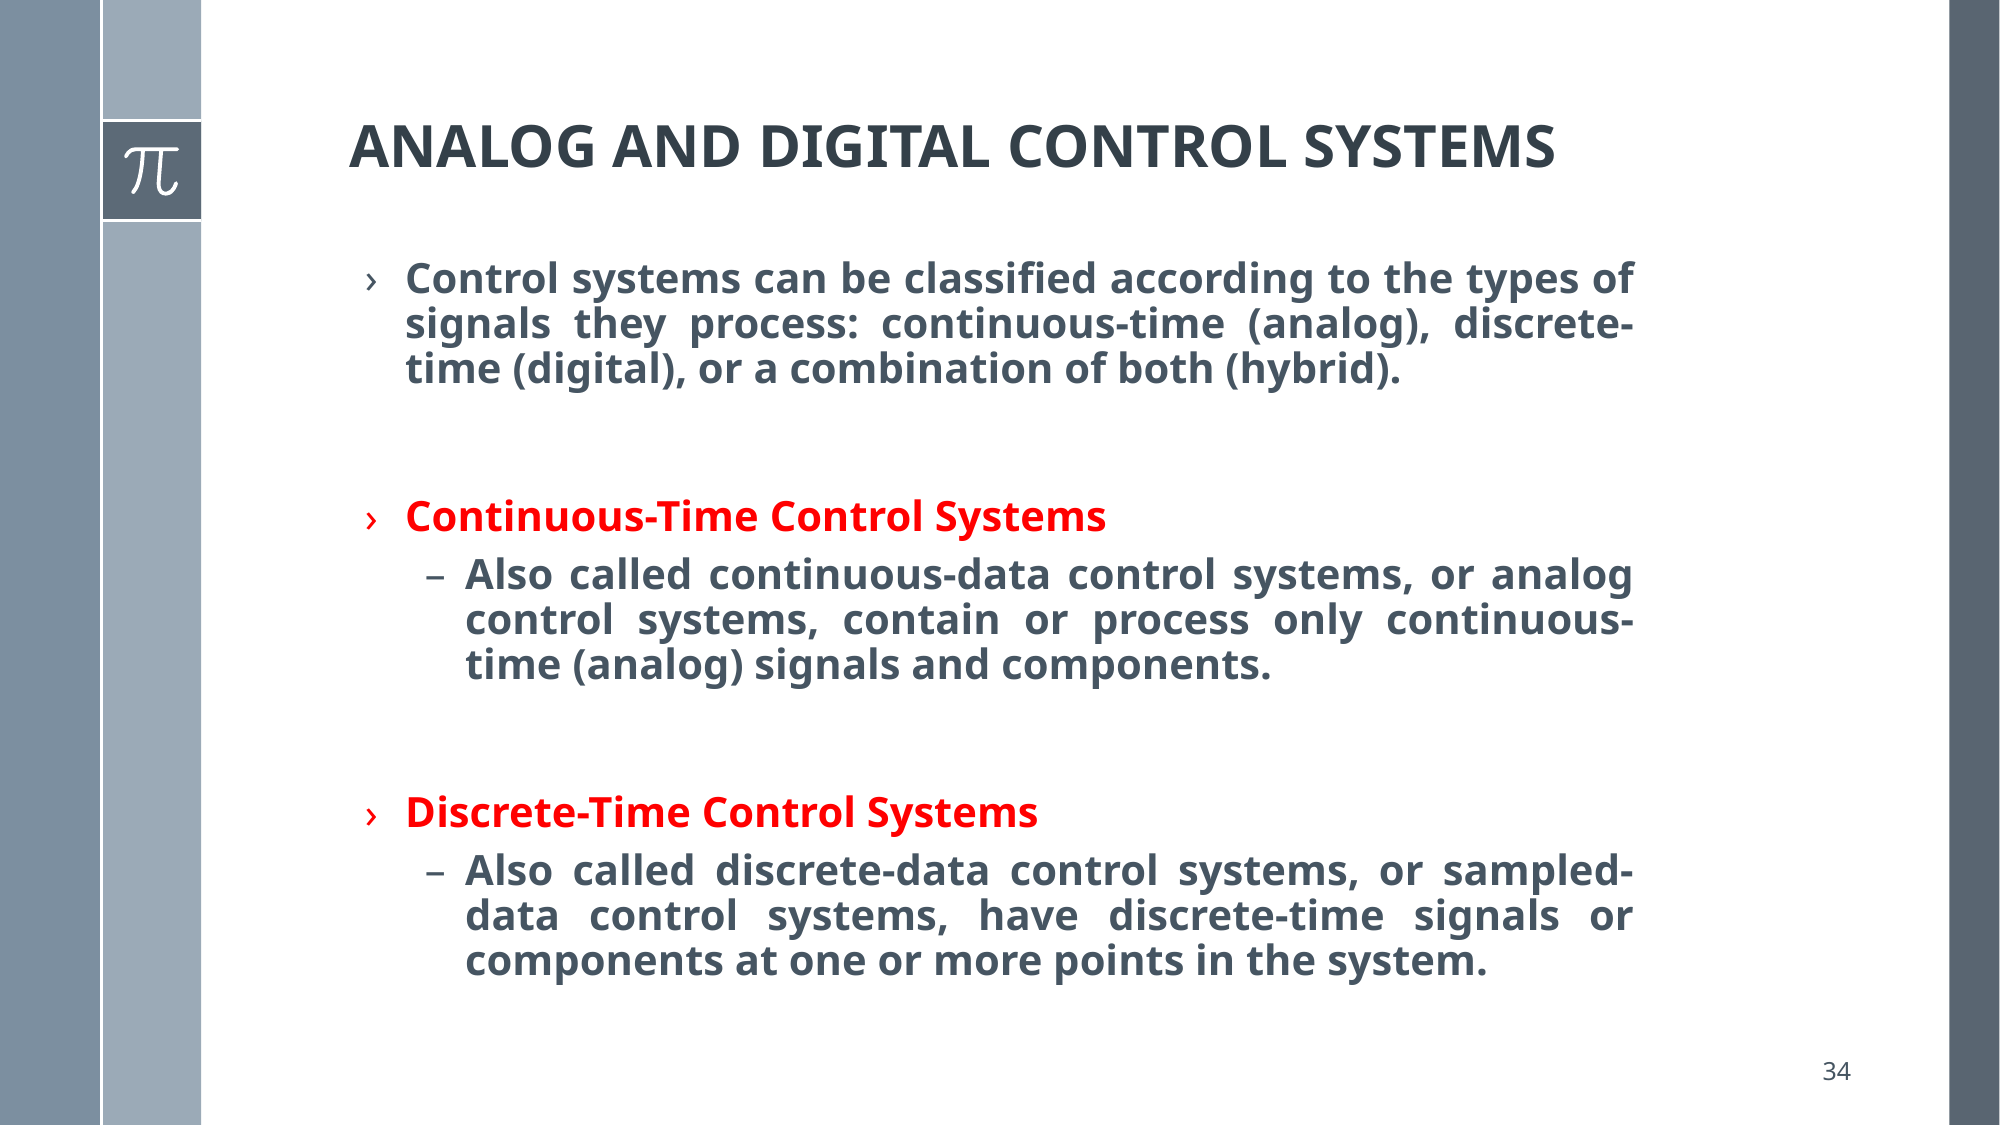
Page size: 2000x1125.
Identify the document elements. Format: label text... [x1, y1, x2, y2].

list Control systems can be classified according to the types of signals they process: continuous-time (analog), discrete-time (digital), or a combination of both (hybrid). Continuous-Time Control Systems Also called continuous-data control systems, or analog control systems, contain or process only continuous-time (analog) signals and components. Discrete-Time Control Systems Also called discrete-data control systems, or sampled-data control systems, have discrete-time signals or components at one or more points in the system. [349, 249, 1650, 975]
title ANALOG AND DIGITAL CONTROL SYSTEMS [281, 37, 1625, 188]
slide_number 34 [1766, 1042, 1867, 1103]
